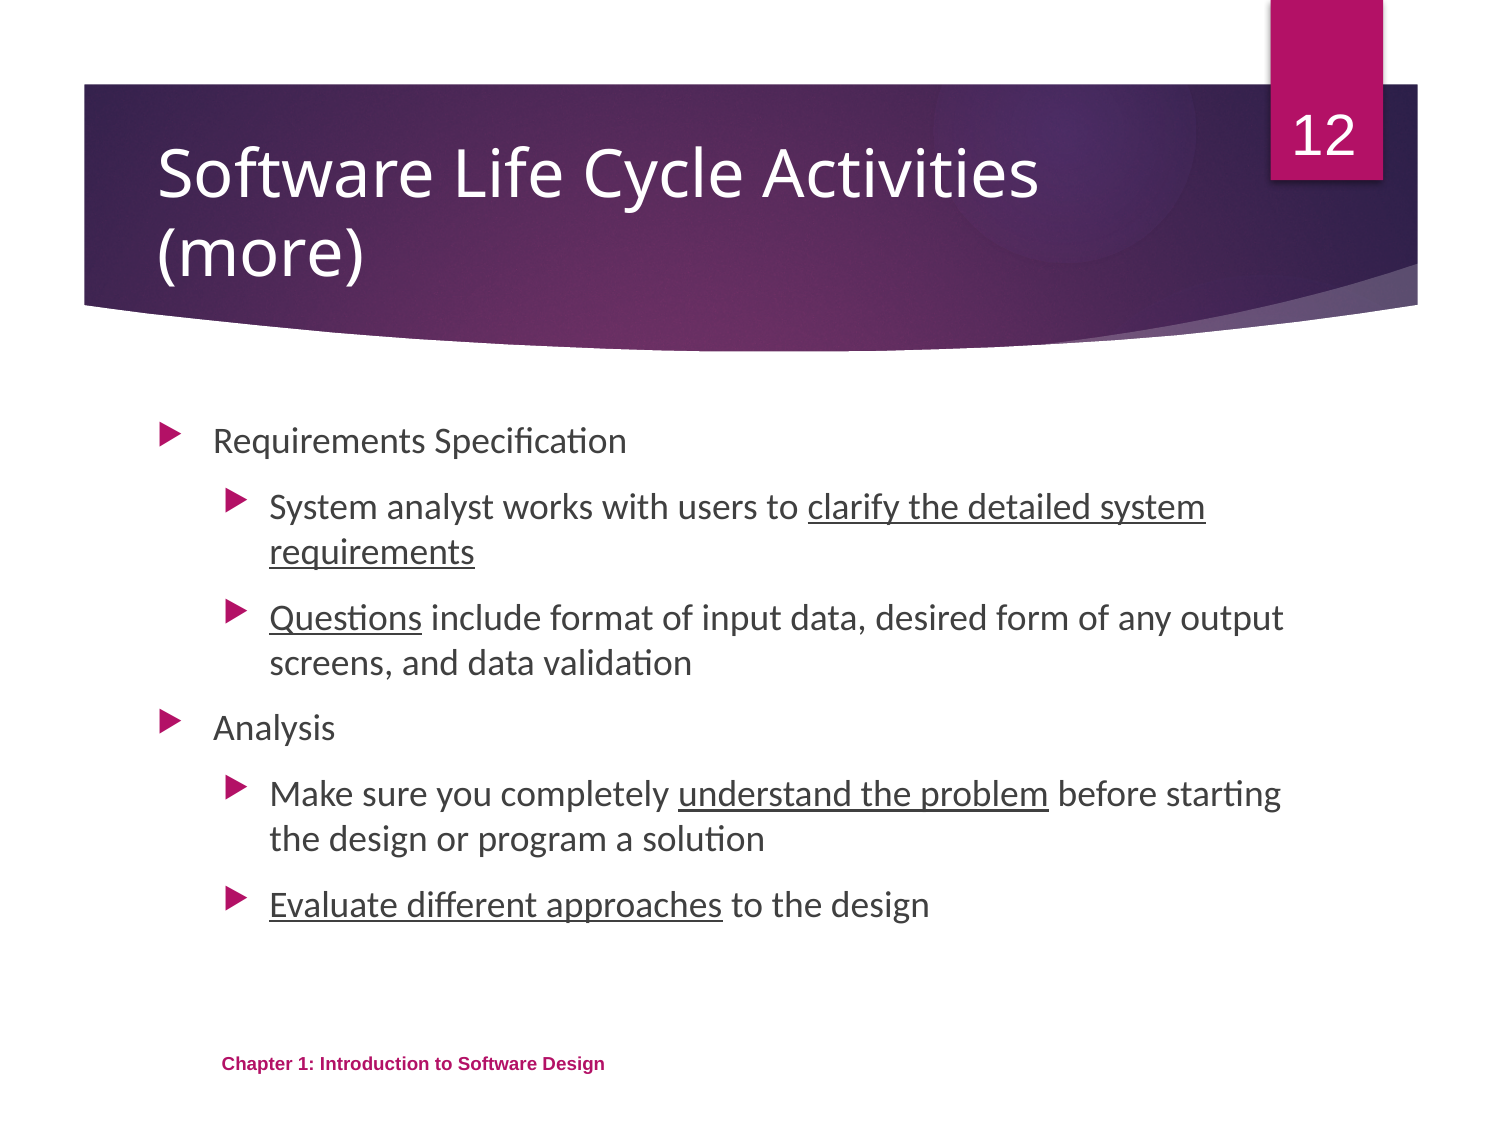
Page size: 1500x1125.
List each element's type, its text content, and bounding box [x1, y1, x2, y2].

title Software Life Cycle Activities (more) [142, 152, 1183, 269]
footer Chapter 1: Introduction to Software Design [96, 1044, 731, 1082]
list Requirements Specification System analyst works with users to clarify the detailed system requirements Questions include format of input data, desired form of any output screens, and data validation Analysis Make sure you completely understand the problem before starting the design or program a solution Evaluate different approaches to the design [141, 408, 1356, 988]
slide_number 12 [1259, 48, 1390, 175]
